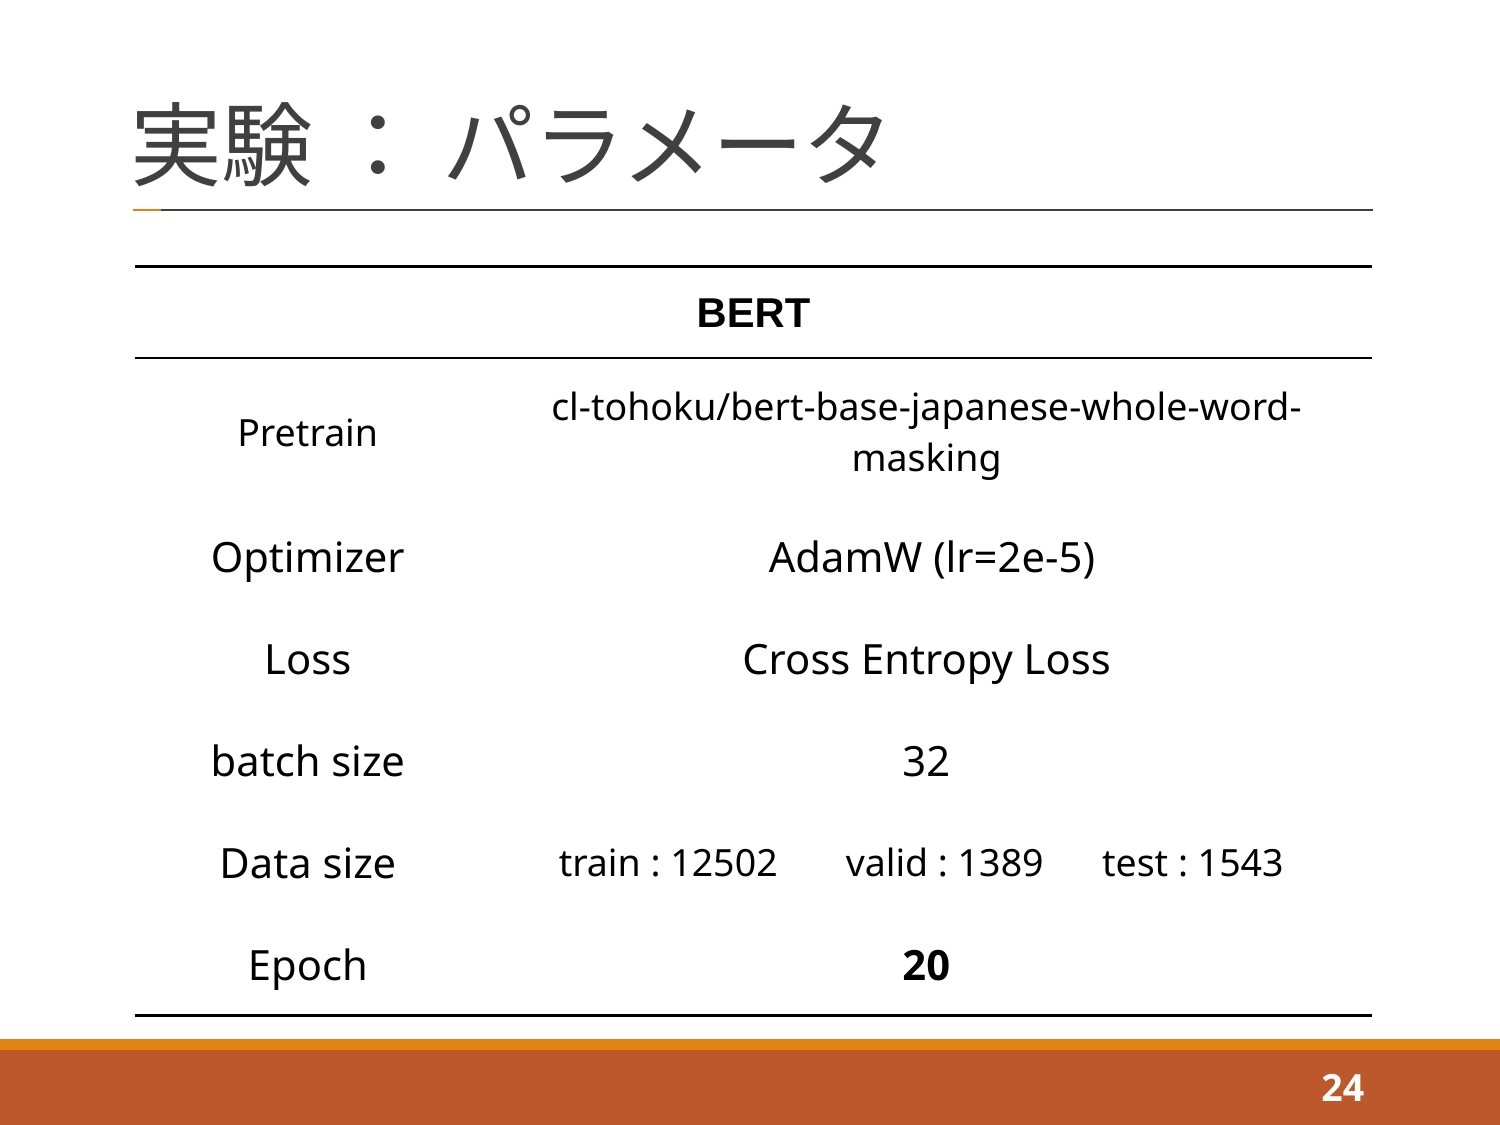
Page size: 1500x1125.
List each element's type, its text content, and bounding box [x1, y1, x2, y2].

table_cell 20 [481, 914, 1372, 1014]
table_cell Data size [135, 811, 481, 914]
table_cell Cross Entropy Loss [481, 607, 1372, 709]
table_cell Pretrain [135, 359, 481, 505]
table_cell batch size [135, 709, 481, 811]
slide_number 24 [1218, 1059, 1380, 1120]
table_cell train : 12502 valid : 1389 test : 1543 [481, 811, 1372, 914]
title 実験 ： パラメータ [115, 37, 1373, 207]
table_cell Loss [135, 607, 481, 709]
table_cell 32 [481, 709, 1372, 811]
table_cell AdamW (lr=2e-5) [481, 505, 1372, 607]
table_header BERT [135, 268, 1372, 357]
table_cell Epoch [135, 914, 481, 1014]
table_cell Optimizer [135, 505, 481, 607]
table_cell cl-tohoku/bert-base-japanese-whole-word-masking [481, 359, 1372, 505]
